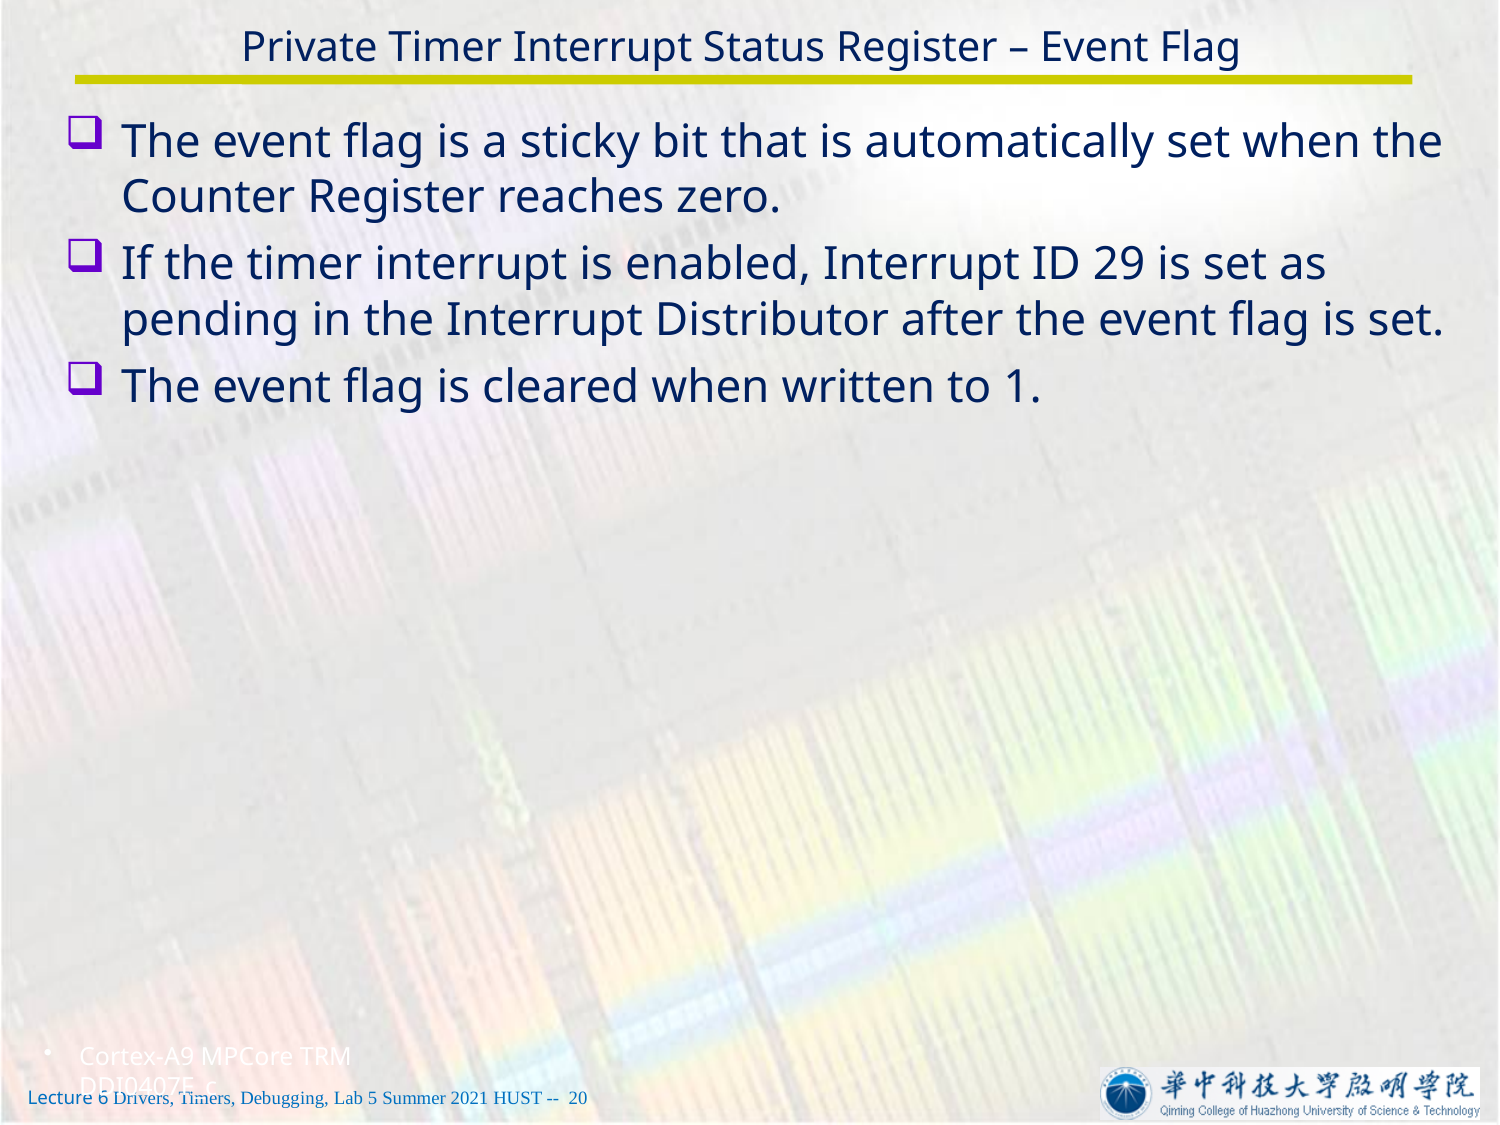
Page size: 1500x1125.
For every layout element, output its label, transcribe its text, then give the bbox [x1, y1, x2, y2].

title Private Timer Interrupt Status Register – Event Flag [28, 17, 1454, 64]
list The event flag is a sticky bit that is automatically set when the Counter Register reaches zero. If the timer interrupt is enabled, Interrupt ID 29 is set as pending in the Interrupt Distributor after the event flag is set. The event flag is cleared when written to 1. [50, 104, 1488, 1049]
picture [0, 0, 1500, 1125]
text_box Cortex-A9 MPCore TRM DDI0407F_c [28, 1032, 467, 1108]
